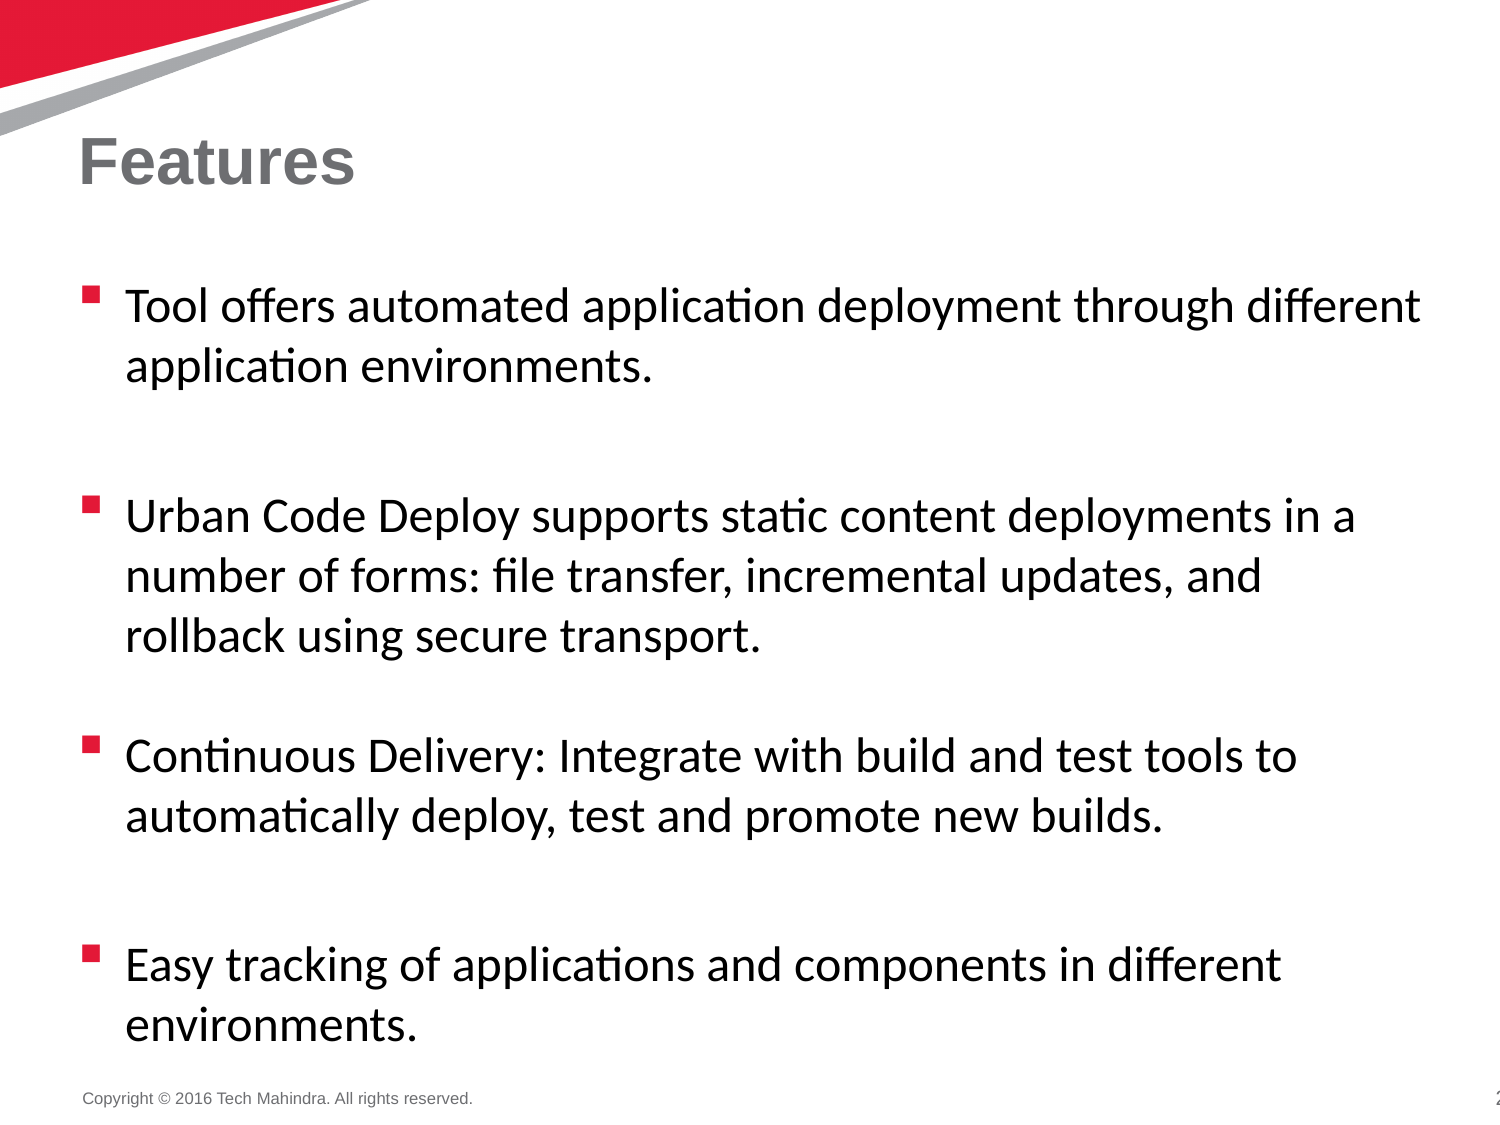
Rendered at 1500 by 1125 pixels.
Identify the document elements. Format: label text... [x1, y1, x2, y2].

title Features [78, 117, 1429, 199]
list Tool offers automated application deployment through different application environments. Urban Code Deploy supports static content deployments in a number of forms: file transfer, incremental updates, and rollback using secure transport. Continuous Delivery: Integrate with build and test tools to automatically deploy, test and promote new builds. Easy tracking of applications and components in different environments. [77, 272, 1429, 1048]
picture [0, 0, 373, 136]
